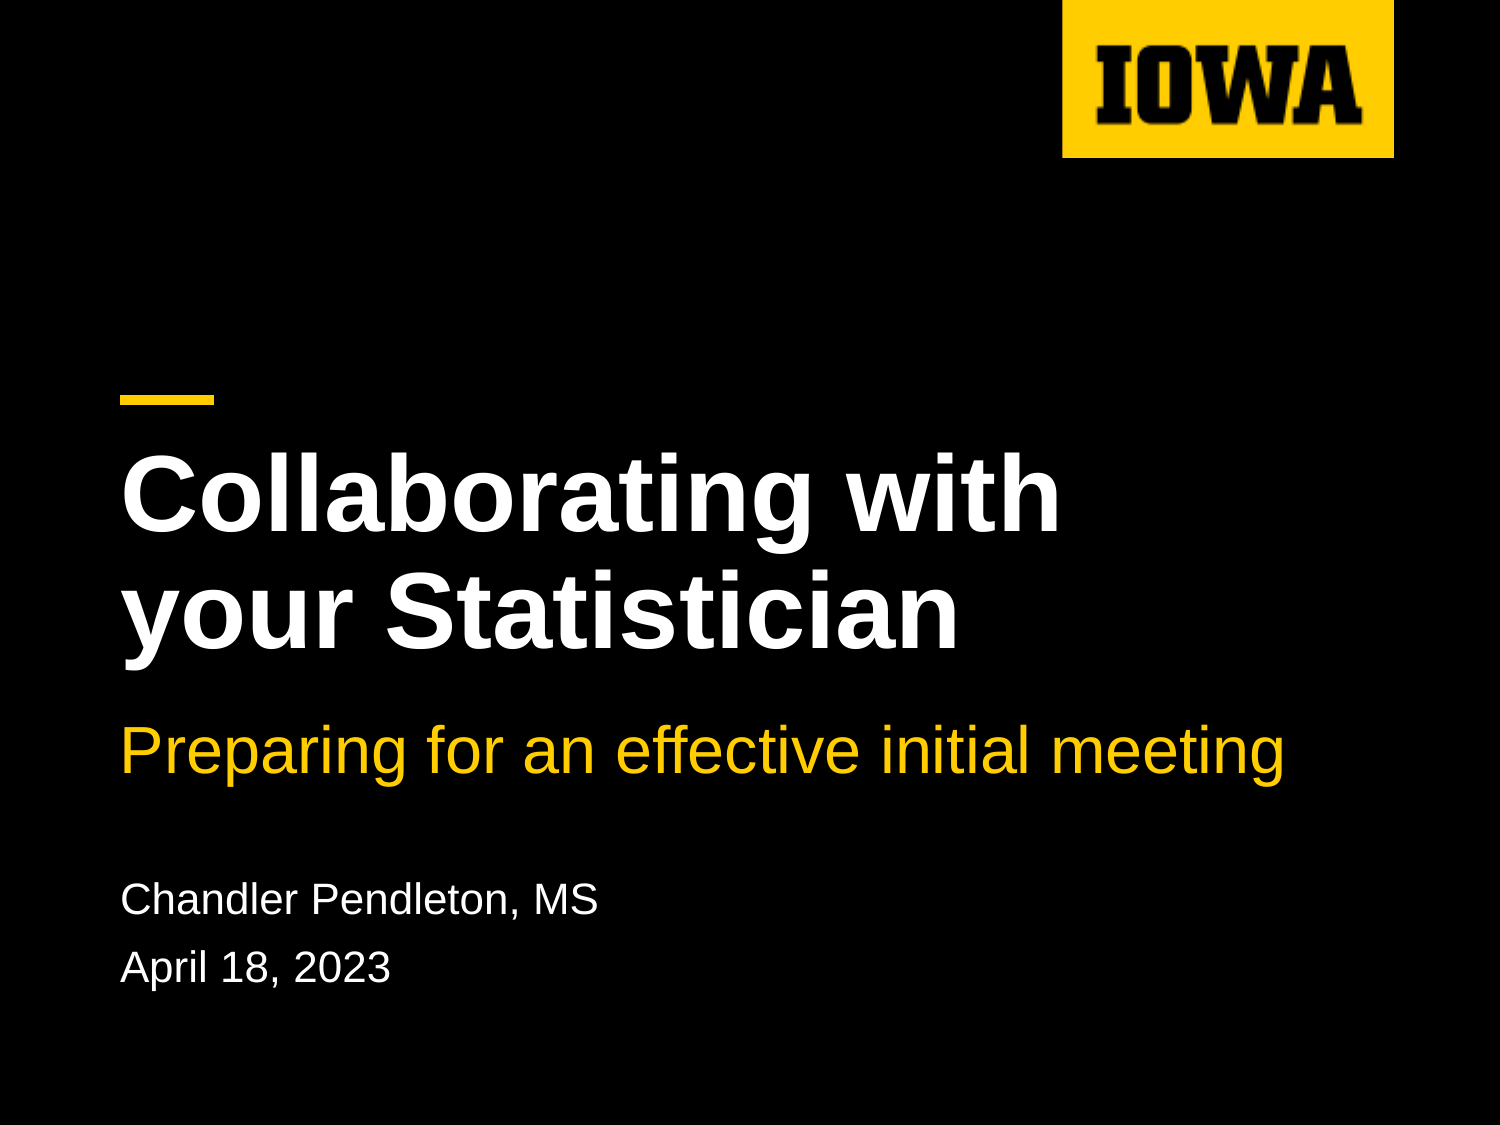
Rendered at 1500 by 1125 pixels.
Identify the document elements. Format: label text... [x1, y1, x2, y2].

list Chandler Pendleton, MS April 18, 2023 [119, 870, 1394, 992]
title Collaborating with your Statistician [119, 438, 1257, 673]
text_box Preparing for an effective initial meeting [119, 707, 1394, 768]
